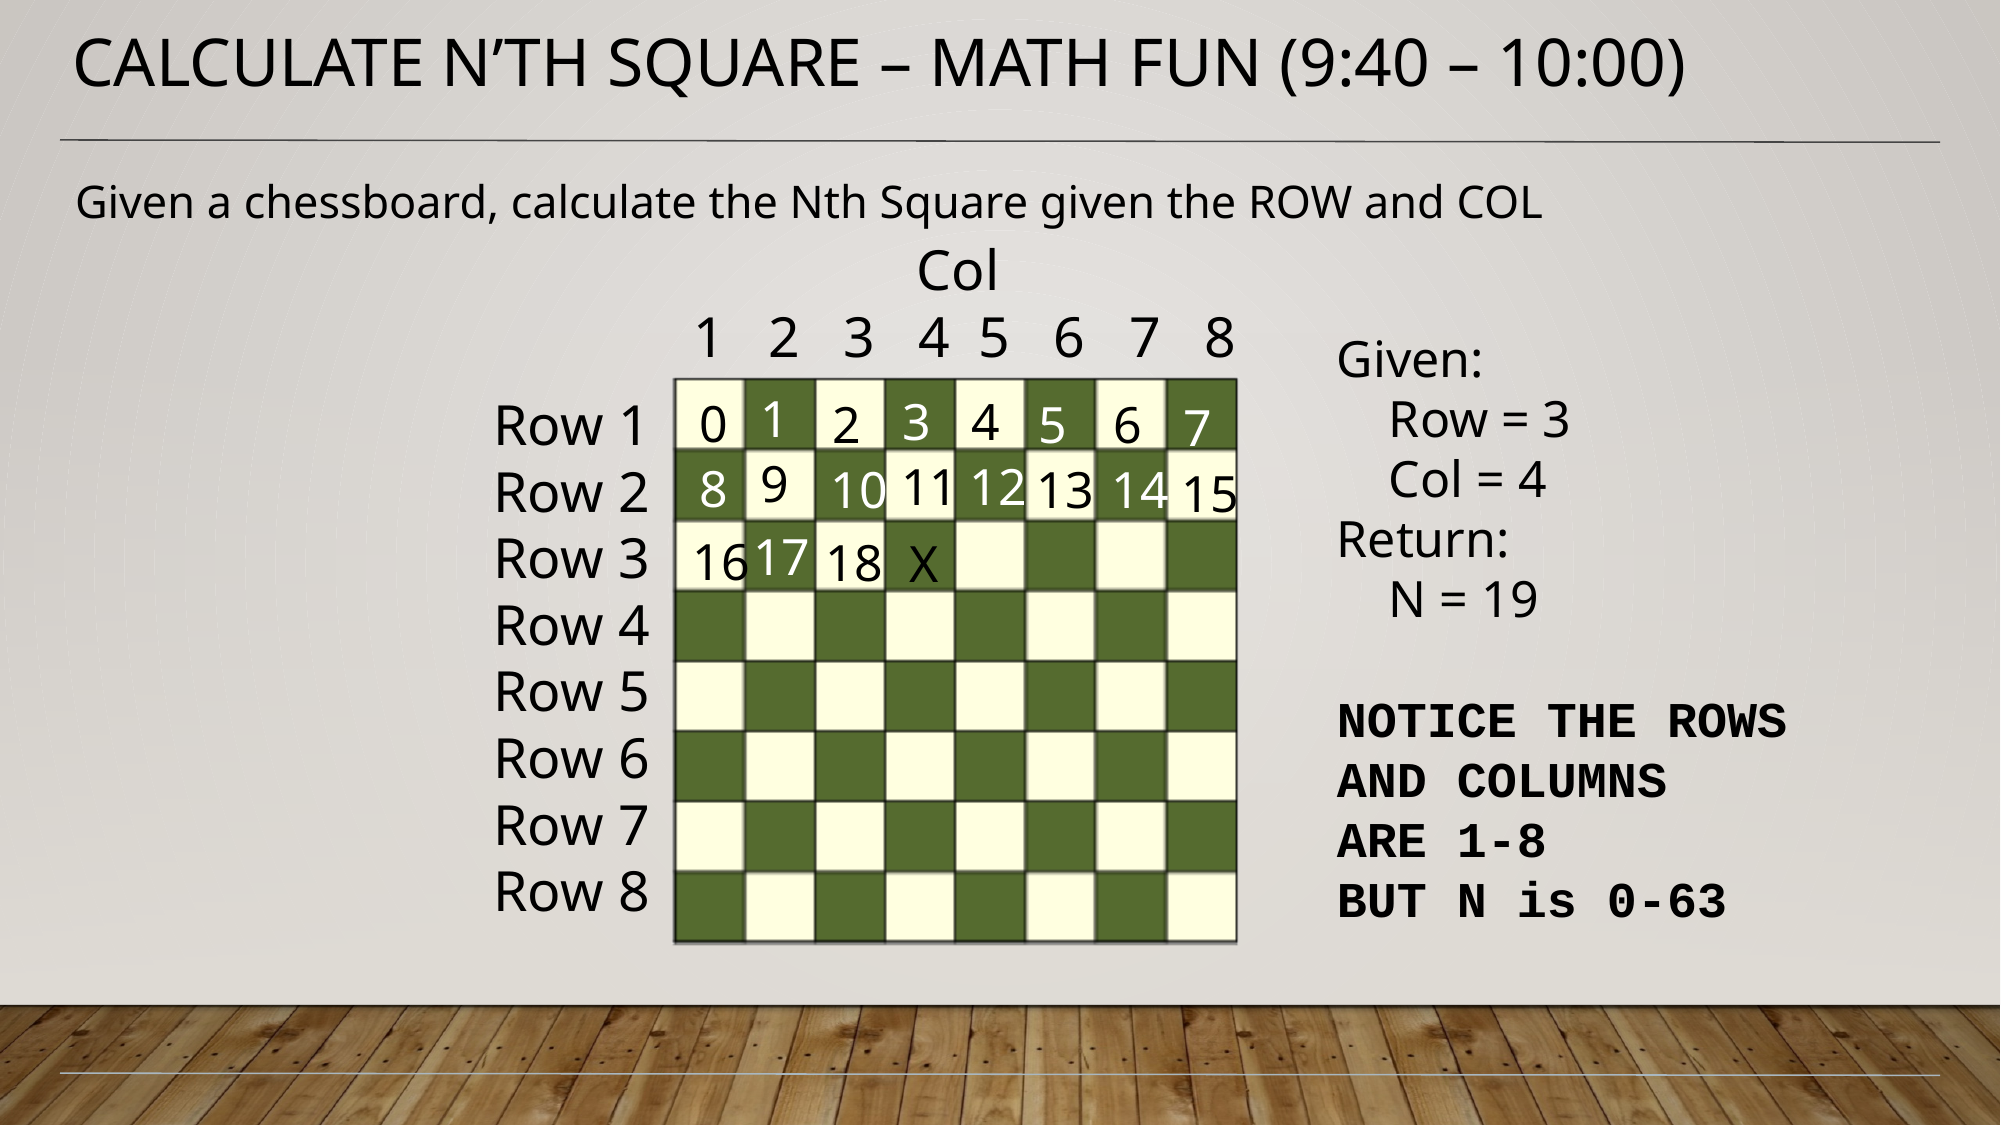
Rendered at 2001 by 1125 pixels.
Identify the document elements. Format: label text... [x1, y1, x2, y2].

picture [0, 1005, 2000, 1125]
picture [661, 362, 1256, 957]
title Calculate N’th Square – Math Fun (9:40 – 10:00) [0, 0, 2000, 117]
text_box Given: Row = 3 Col = 4 Return: N = 19 NOTICE THE ROWS AND COLUMNS ARE 1-8 BUT N is 0-63 [1322, 320, 1802, 935]
text_box Col 1 2 3 4 5 6 7 8 [664, 227, 1253, 362]
subtitle Given a chessboard, calculate the Nth Square given the ROW and COL [0, 147, 2000, 228]
text_box Row 1 Row 2 Row 3 Row 4 Row 5 Row 6 Row 7 Row 8 [478, 382, 661, 931]
